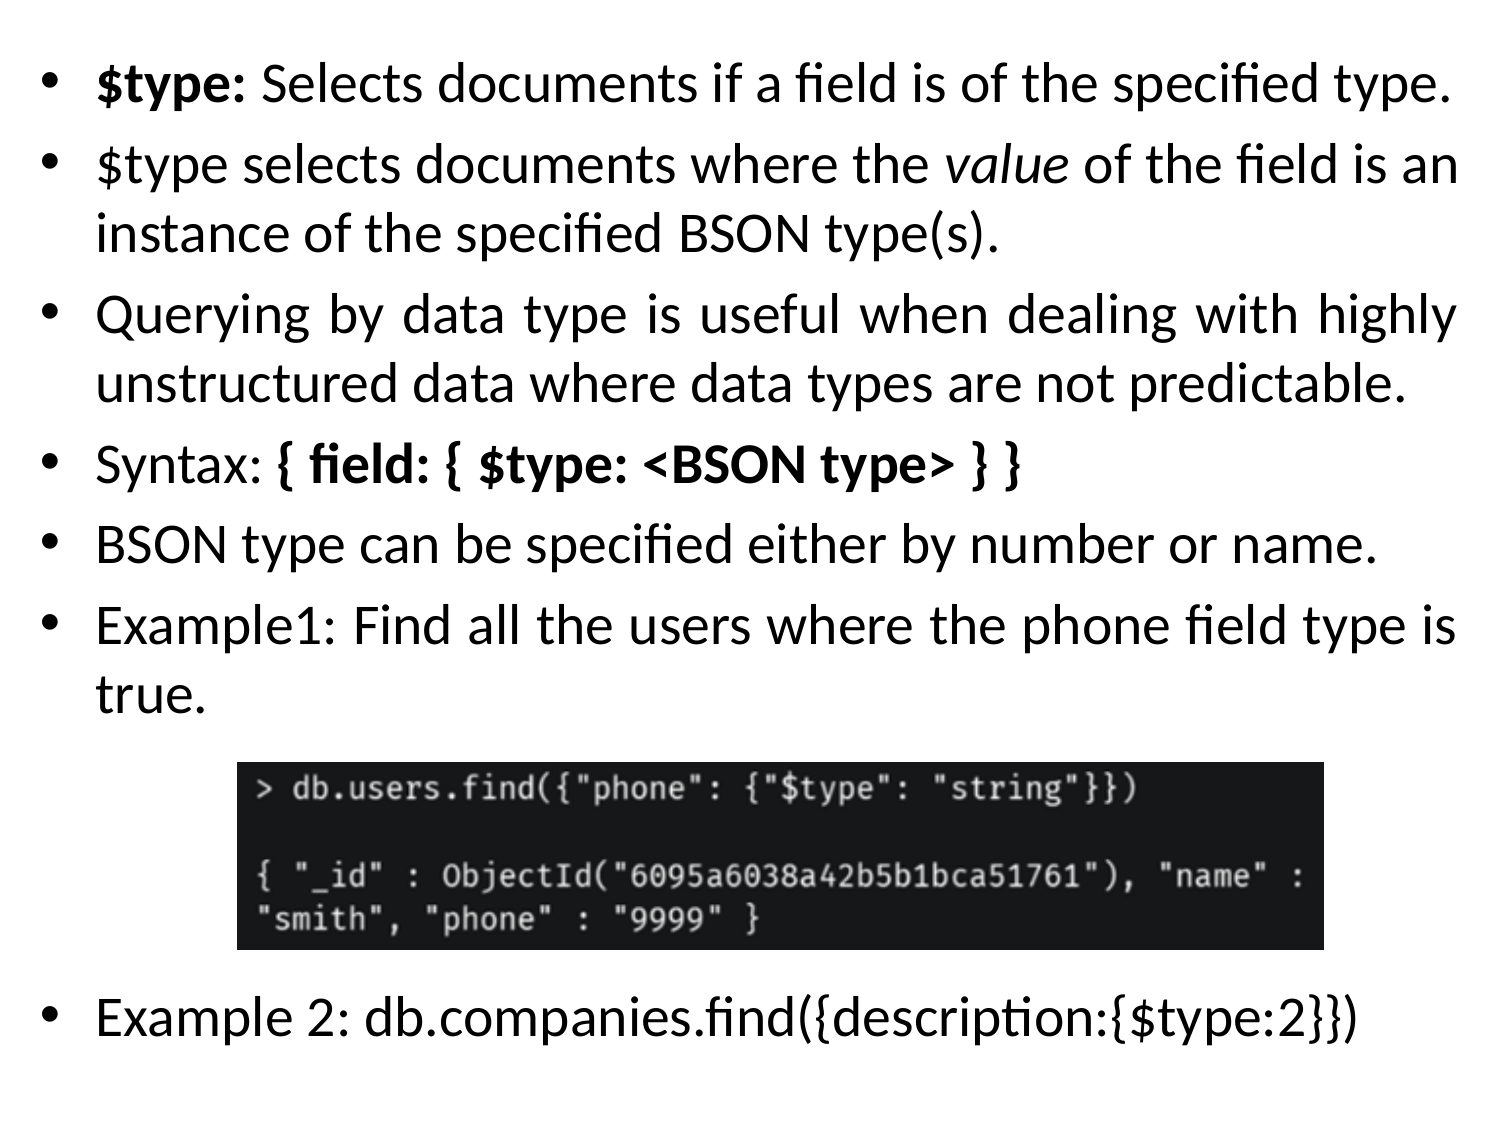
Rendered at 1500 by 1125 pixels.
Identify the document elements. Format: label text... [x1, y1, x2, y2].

picture [237, 762, 1324, 951]
list $type: Selects documents if a field is of the specified type. $type selects documents where the value of the field is an instance of the specified BSON type(s). Querying by data type is useful when dealing with highly unstructured data where data types are not predictable. Syntax: { field: { $type: <BSON type> } } BSON type can be specified either by number or name. Example1: Find all the users where the phone field type is true. Example 2: db.companies.find({description:{$type:2}}) [24, 37, 1475, 1088]
